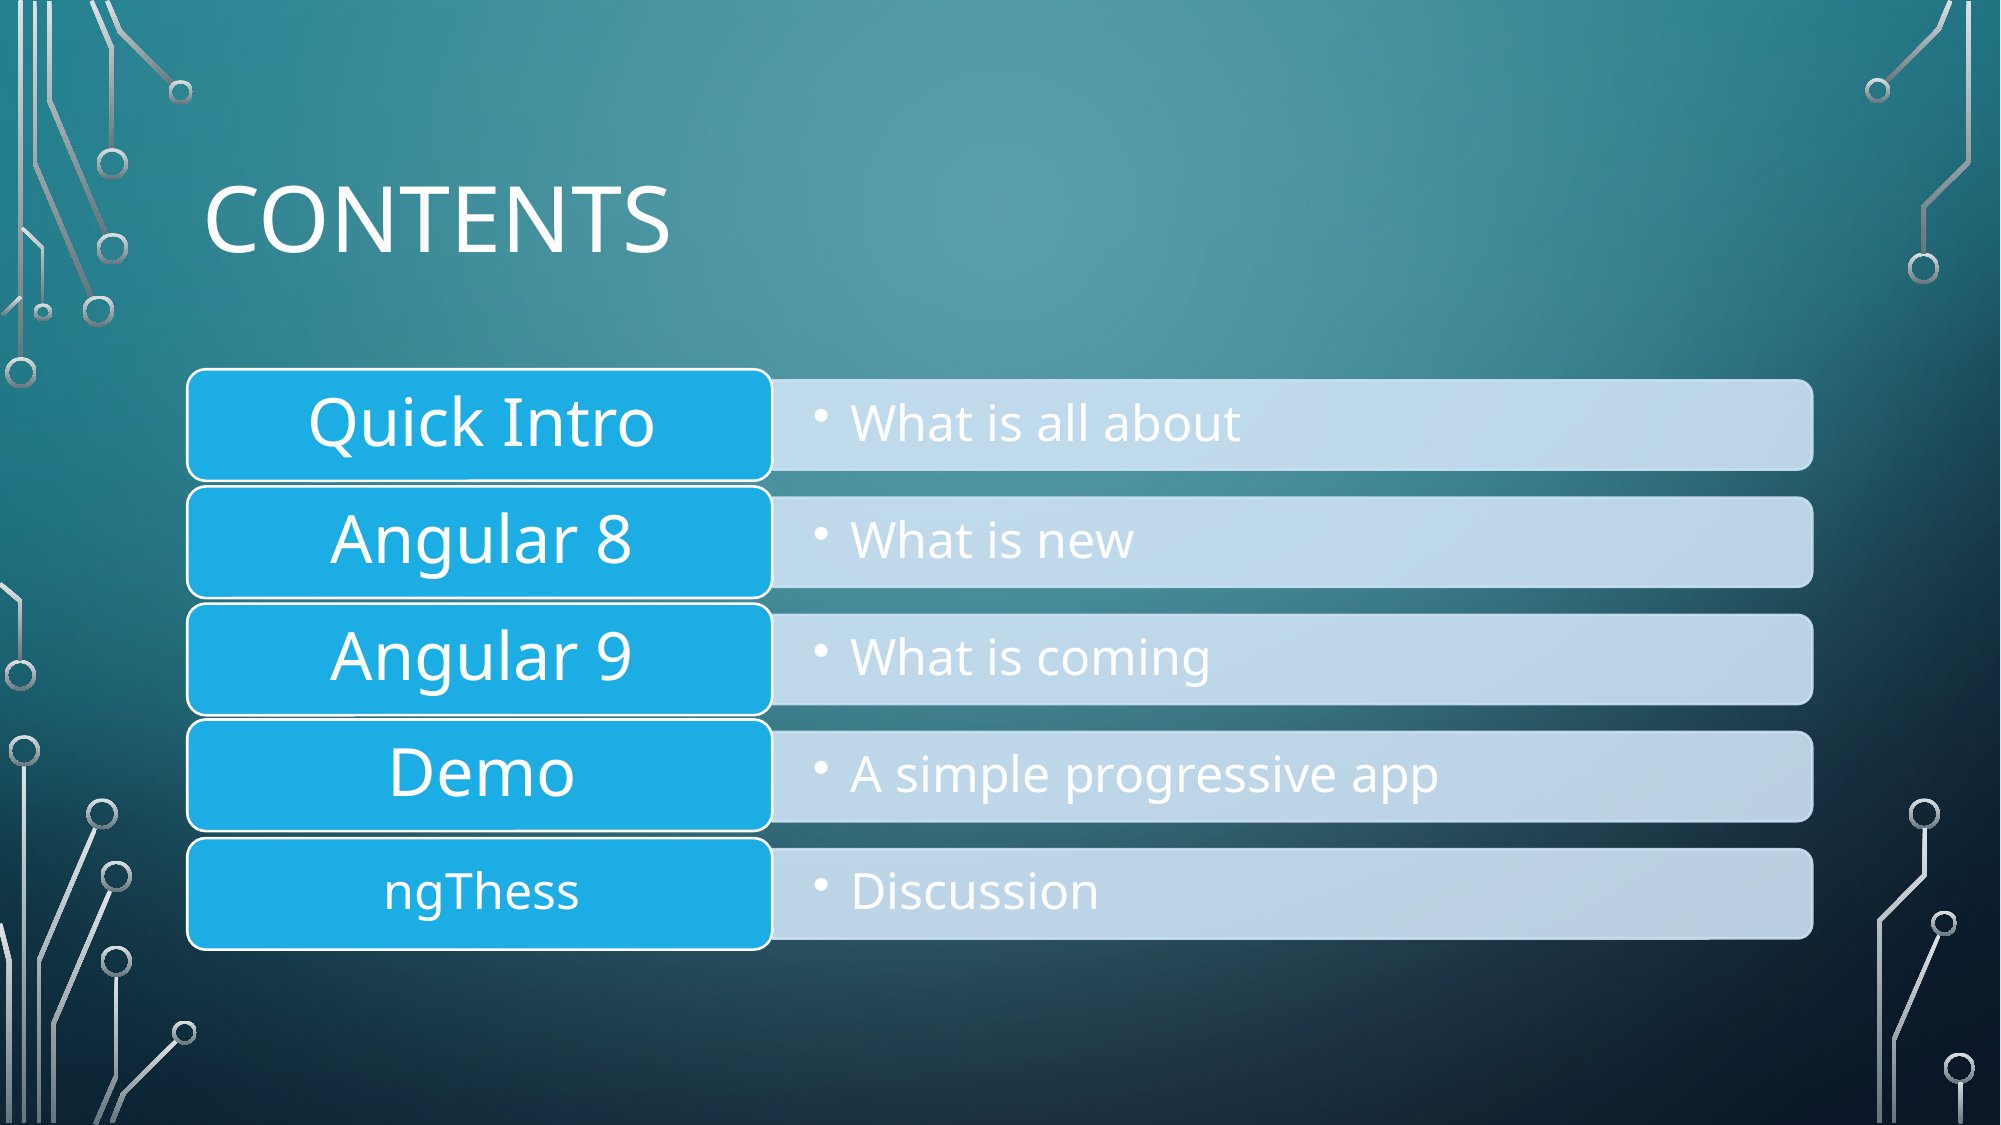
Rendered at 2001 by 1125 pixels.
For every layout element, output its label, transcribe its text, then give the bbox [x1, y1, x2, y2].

title Contents [187, 101, 1813, 344]
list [186, 368, 1813, 951]
